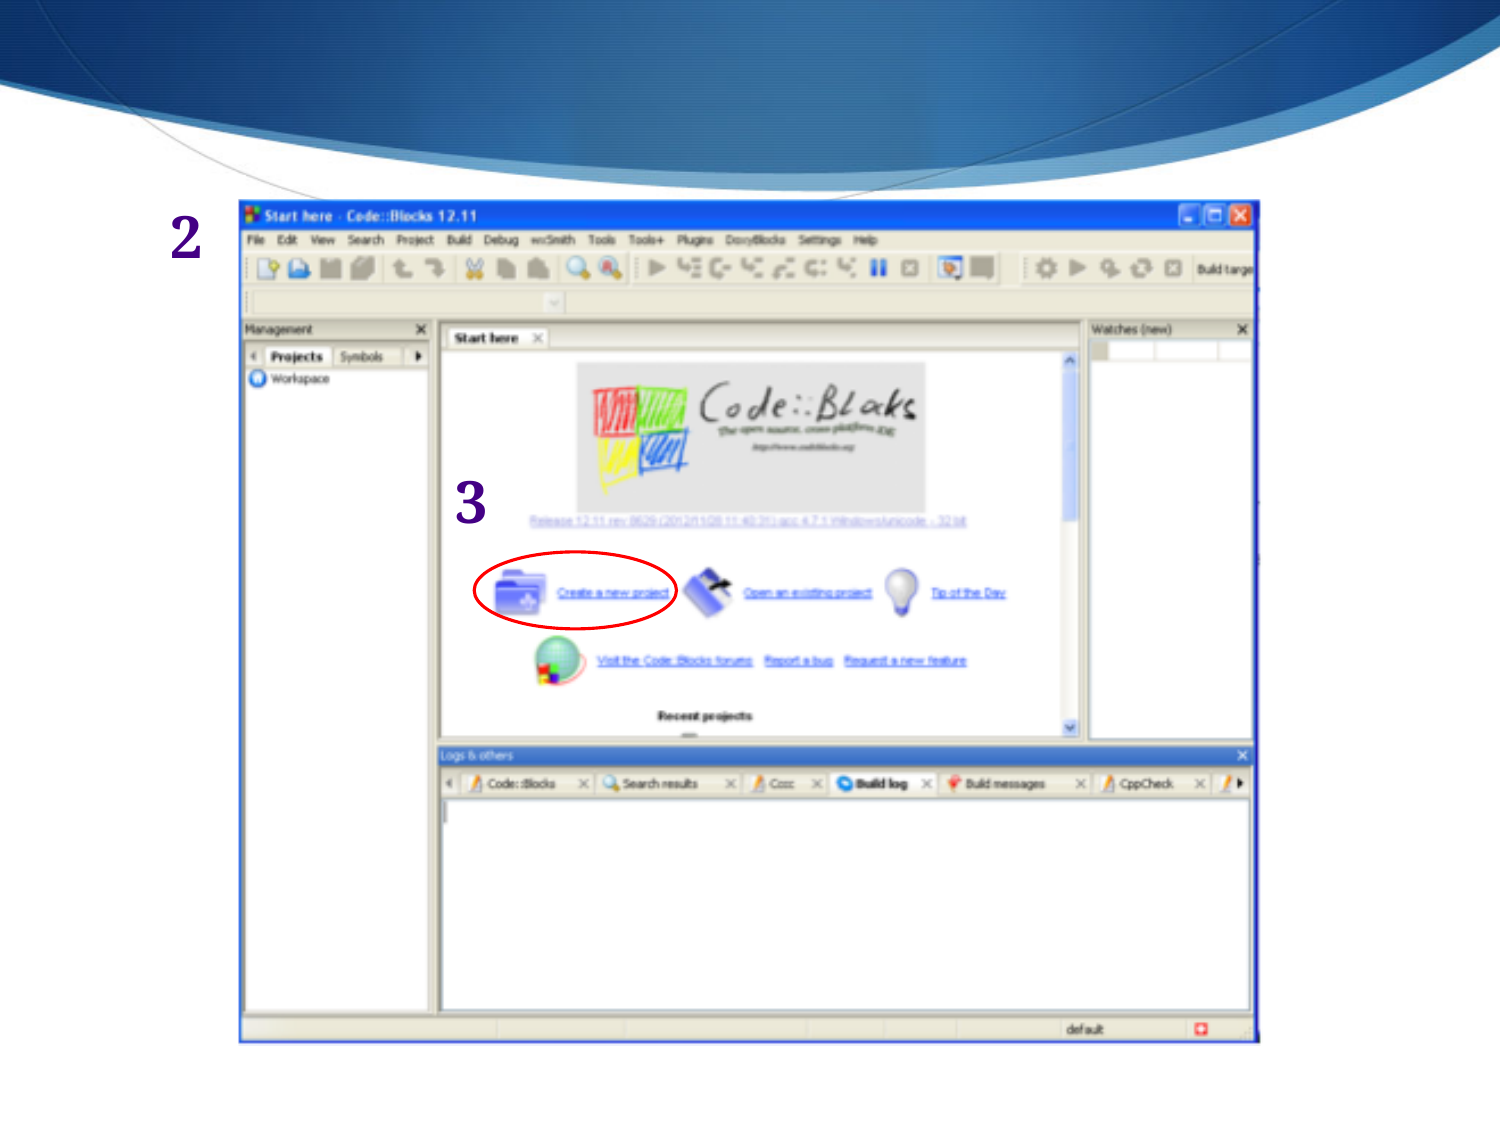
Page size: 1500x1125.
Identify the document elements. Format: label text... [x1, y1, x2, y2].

picture [0, 0, 1500, 1125]
text_box 2 [154, 193, 223, 279]
